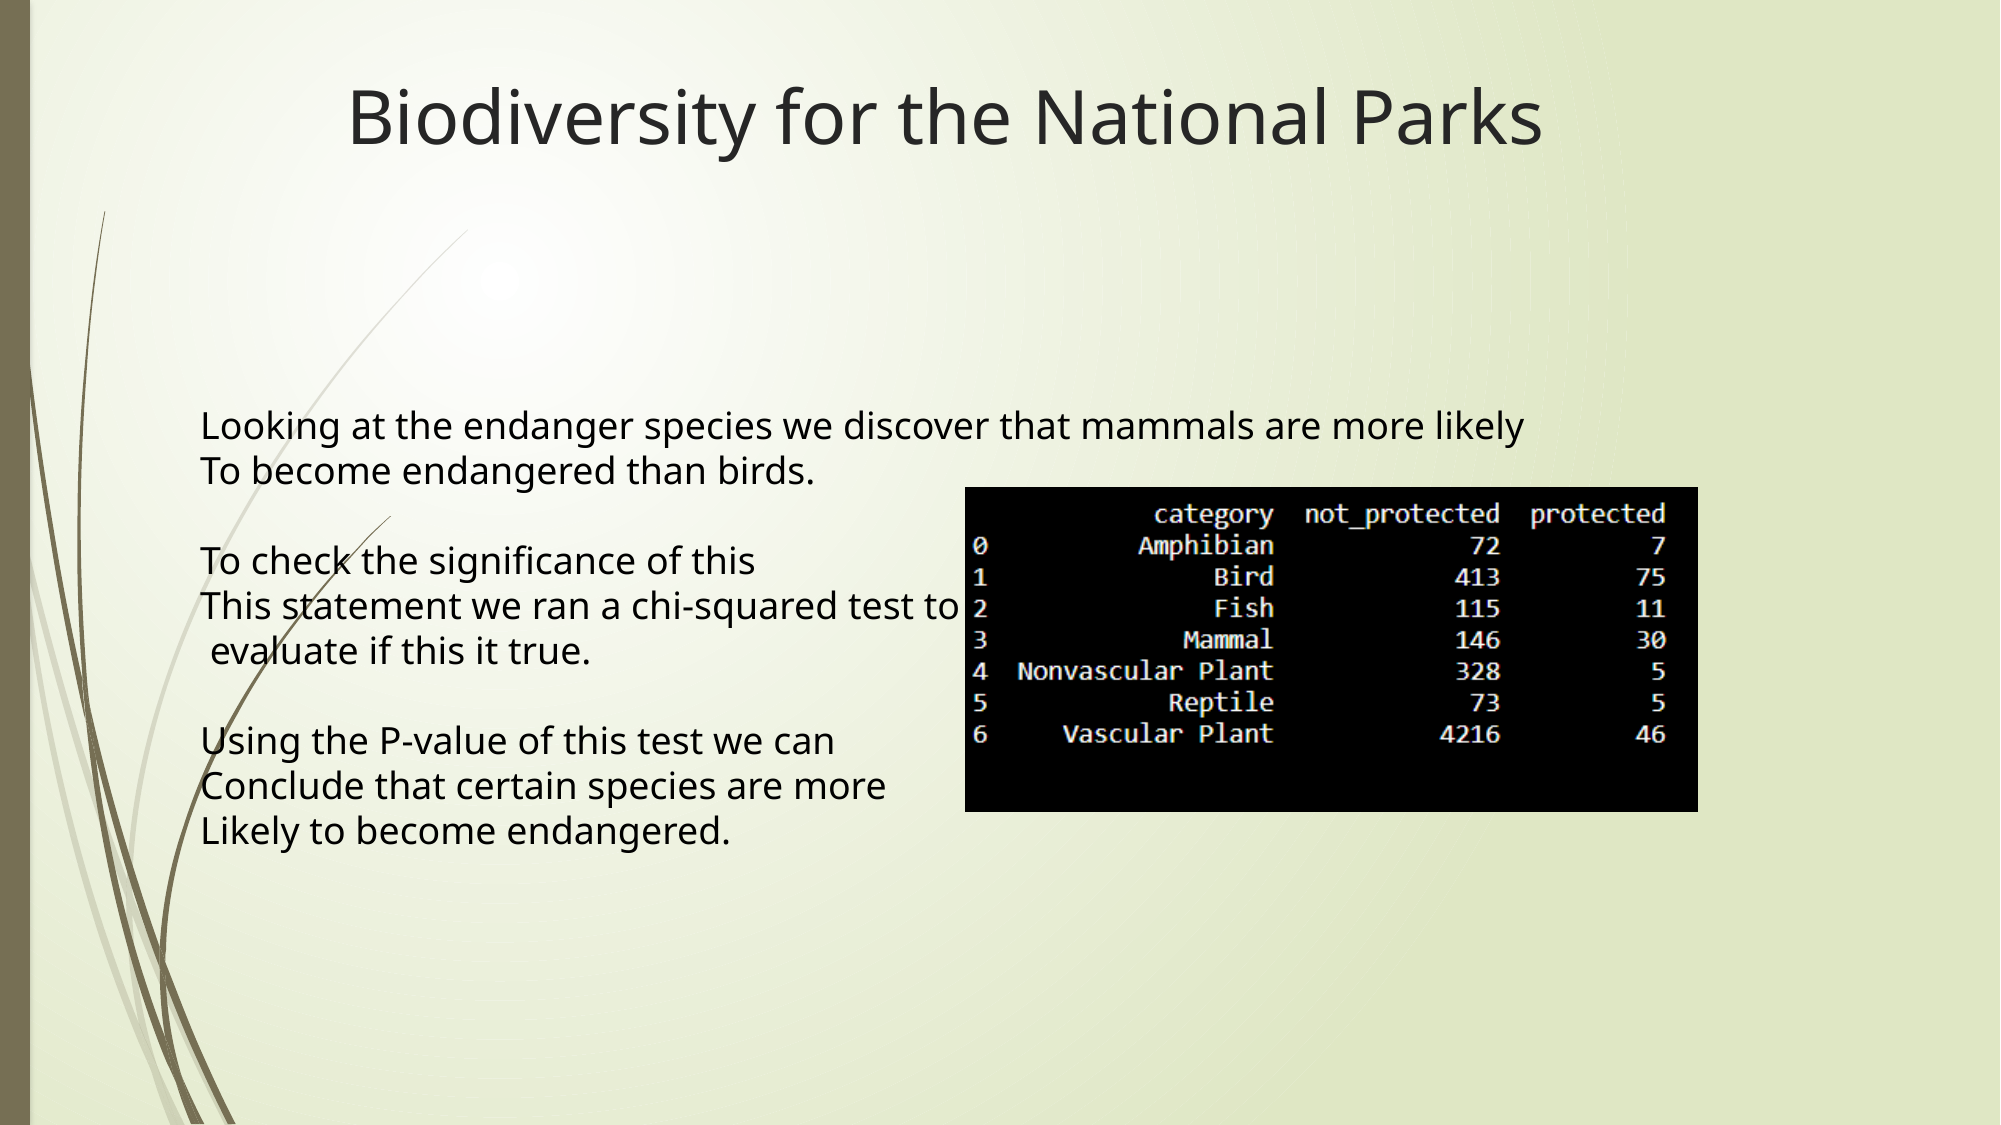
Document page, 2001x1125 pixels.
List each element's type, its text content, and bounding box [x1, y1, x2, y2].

title Biodiversity for the National Parks [331, 62, 1793, 175]
picture [965, 487, 1698, 812]
text_box Looking at the endanger species we discover that mammals are more likely To become endangered than birds. To check the significance of this This statement we ran a chi-squared test to evaluate if this it true. Using the P-value of this test we can Conclude that certain species are more Likely to become endangered. [185, 394, 1541, 859]
